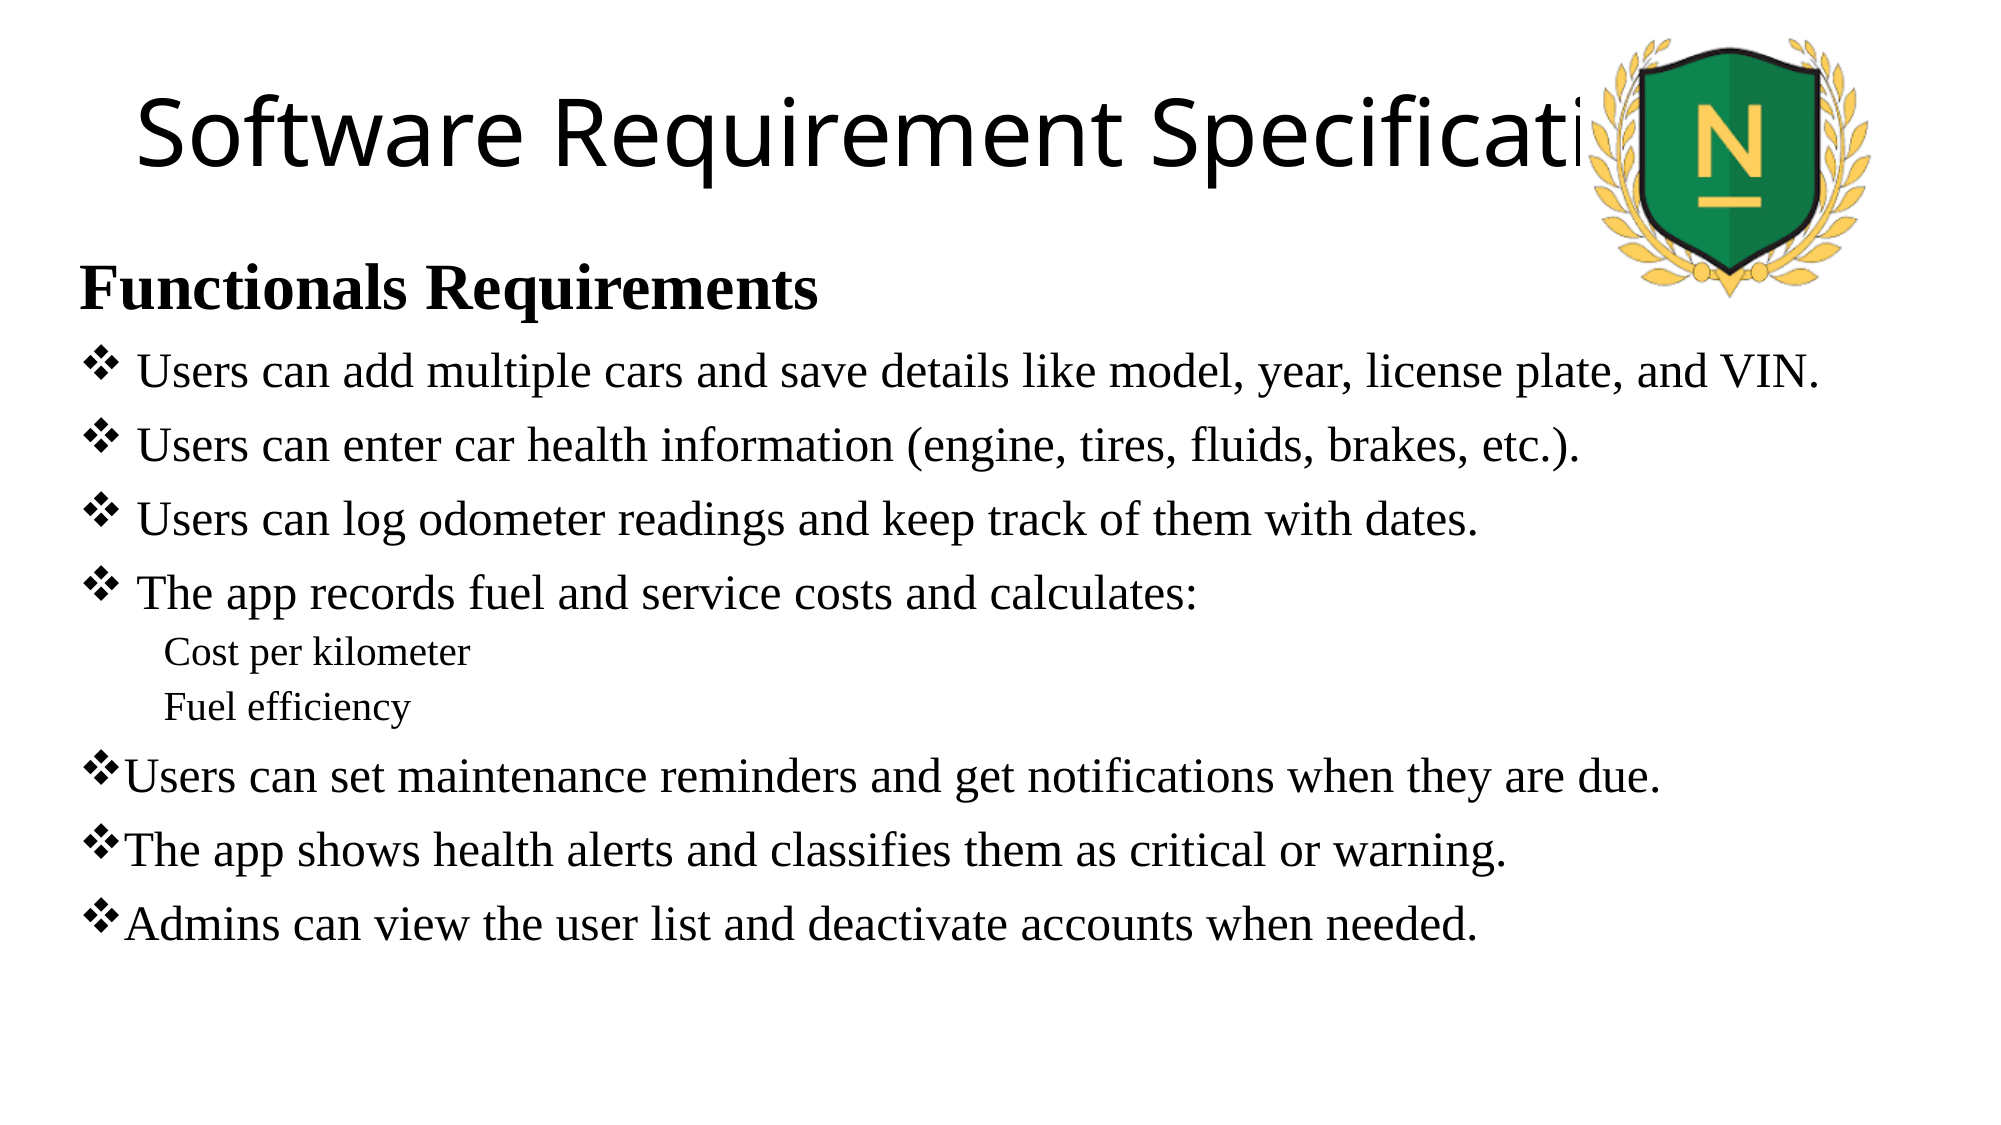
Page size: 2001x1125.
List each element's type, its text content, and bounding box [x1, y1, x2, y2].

title Software Requirement Specifications [120, 27, 1579, 245]
picture [1579, 27, 1880, 310]
list Functionals Requirements Users can add multiple cars and save details like model, year, license plate, and VIN. Users can enter car health information (engine, tires, fluids, brakes, etc.). Users can log odometer readings and keep track of them with dates. The app records fuel and service costs and calculates: Cost per kilometer Fuel efficiency Users can set maintenance reminders and get notifications when they are due. The app shows health alerts and classifies them as critical or warning. Admins can view the user list and deactivate accounts when needed. [64, 245, 1980, 959]
